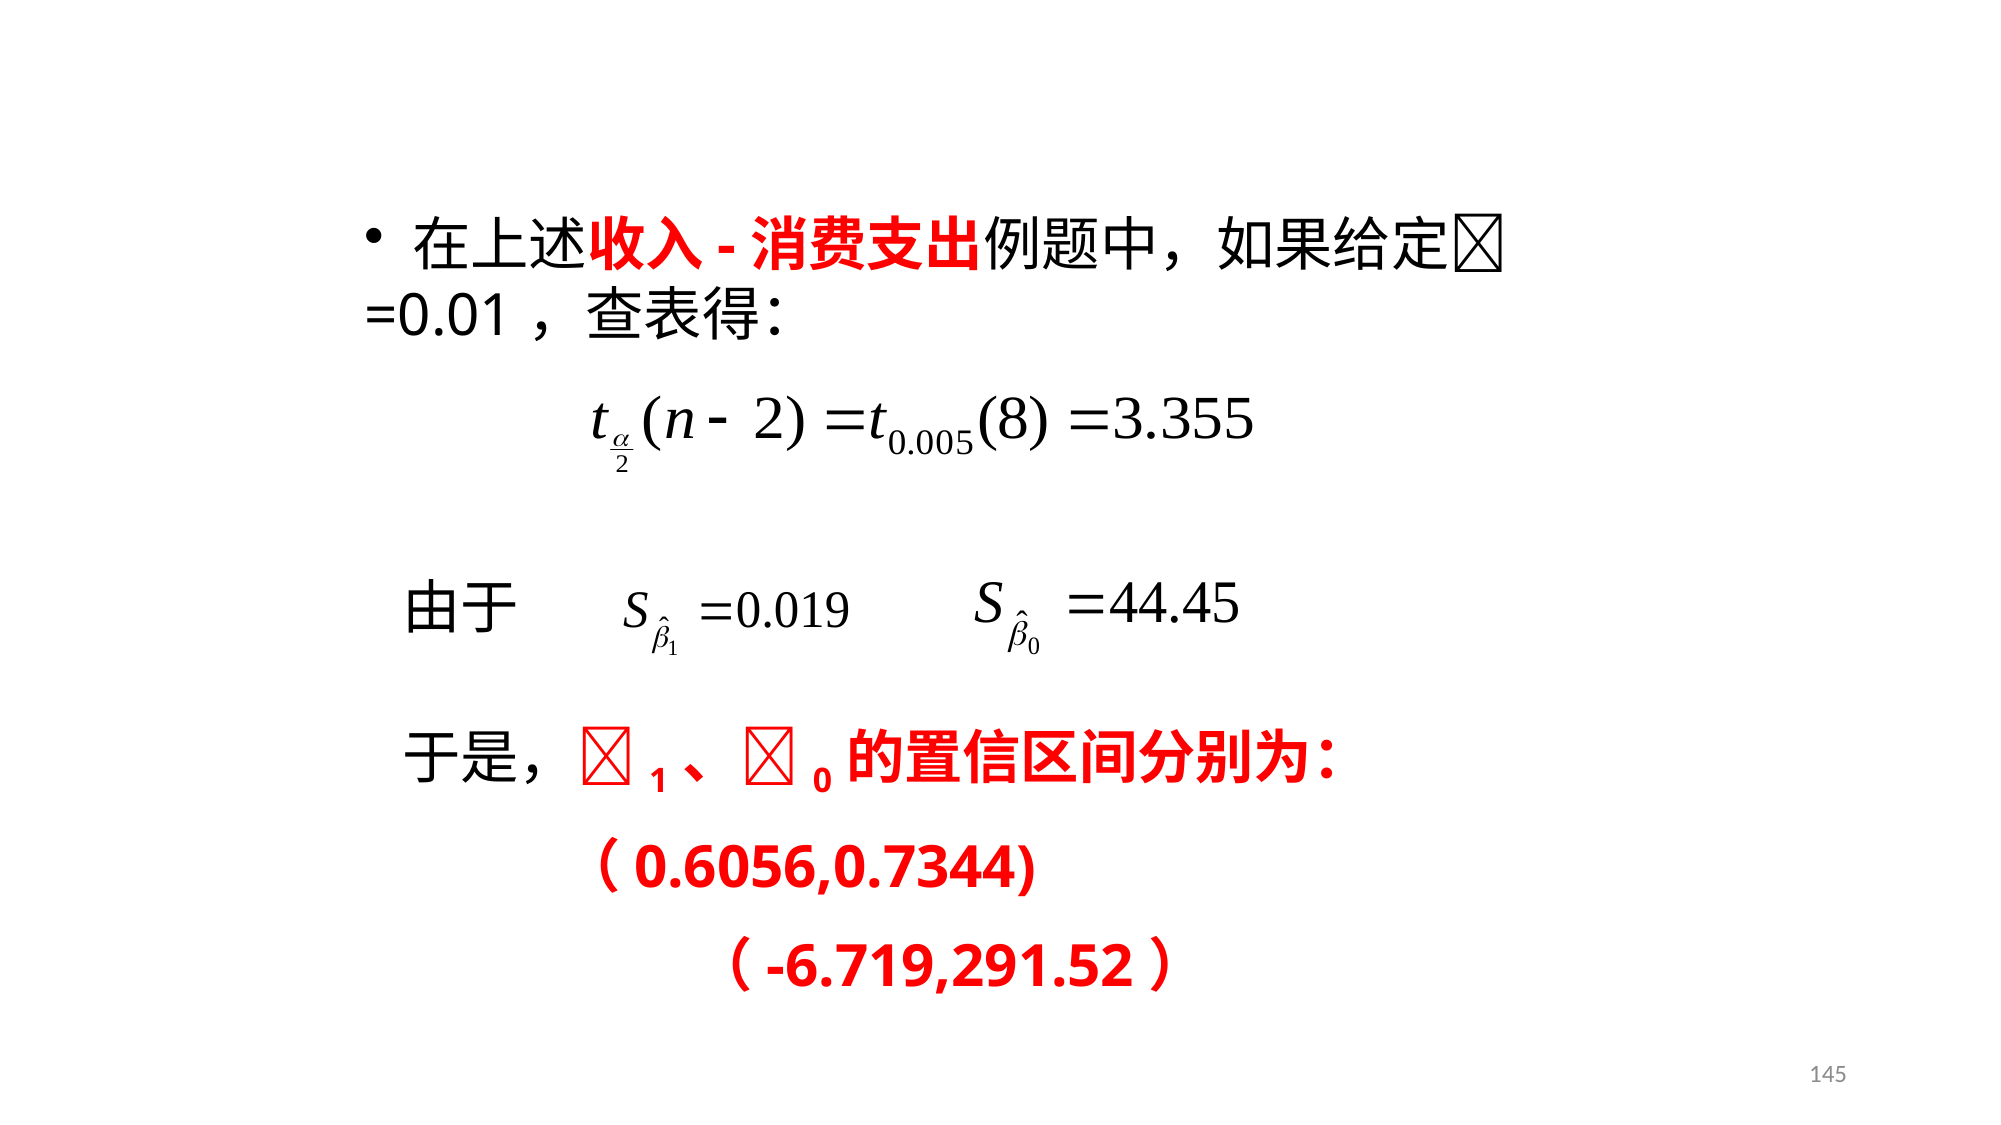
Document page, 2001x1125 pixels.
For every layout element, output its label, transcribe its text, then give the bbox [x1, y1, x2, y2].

slide_number 145 [1412, 1042, 1863, 1103]
text_box 由于 [387, 562, 575, 648]
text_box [614, 574, 861, 668]
text_box 在上述收入-消费支出例题中，如果给定 =0.01，查表得： [350, 199, 1675, 355]
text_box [964, 562, 1248, 668]
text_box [582, 377, 1267, 485]
text_box 于是，1、0的置信区间分别为： （0.6056,0.7344) （-6.719,291.52） [387, 712, 1563, 1006]
